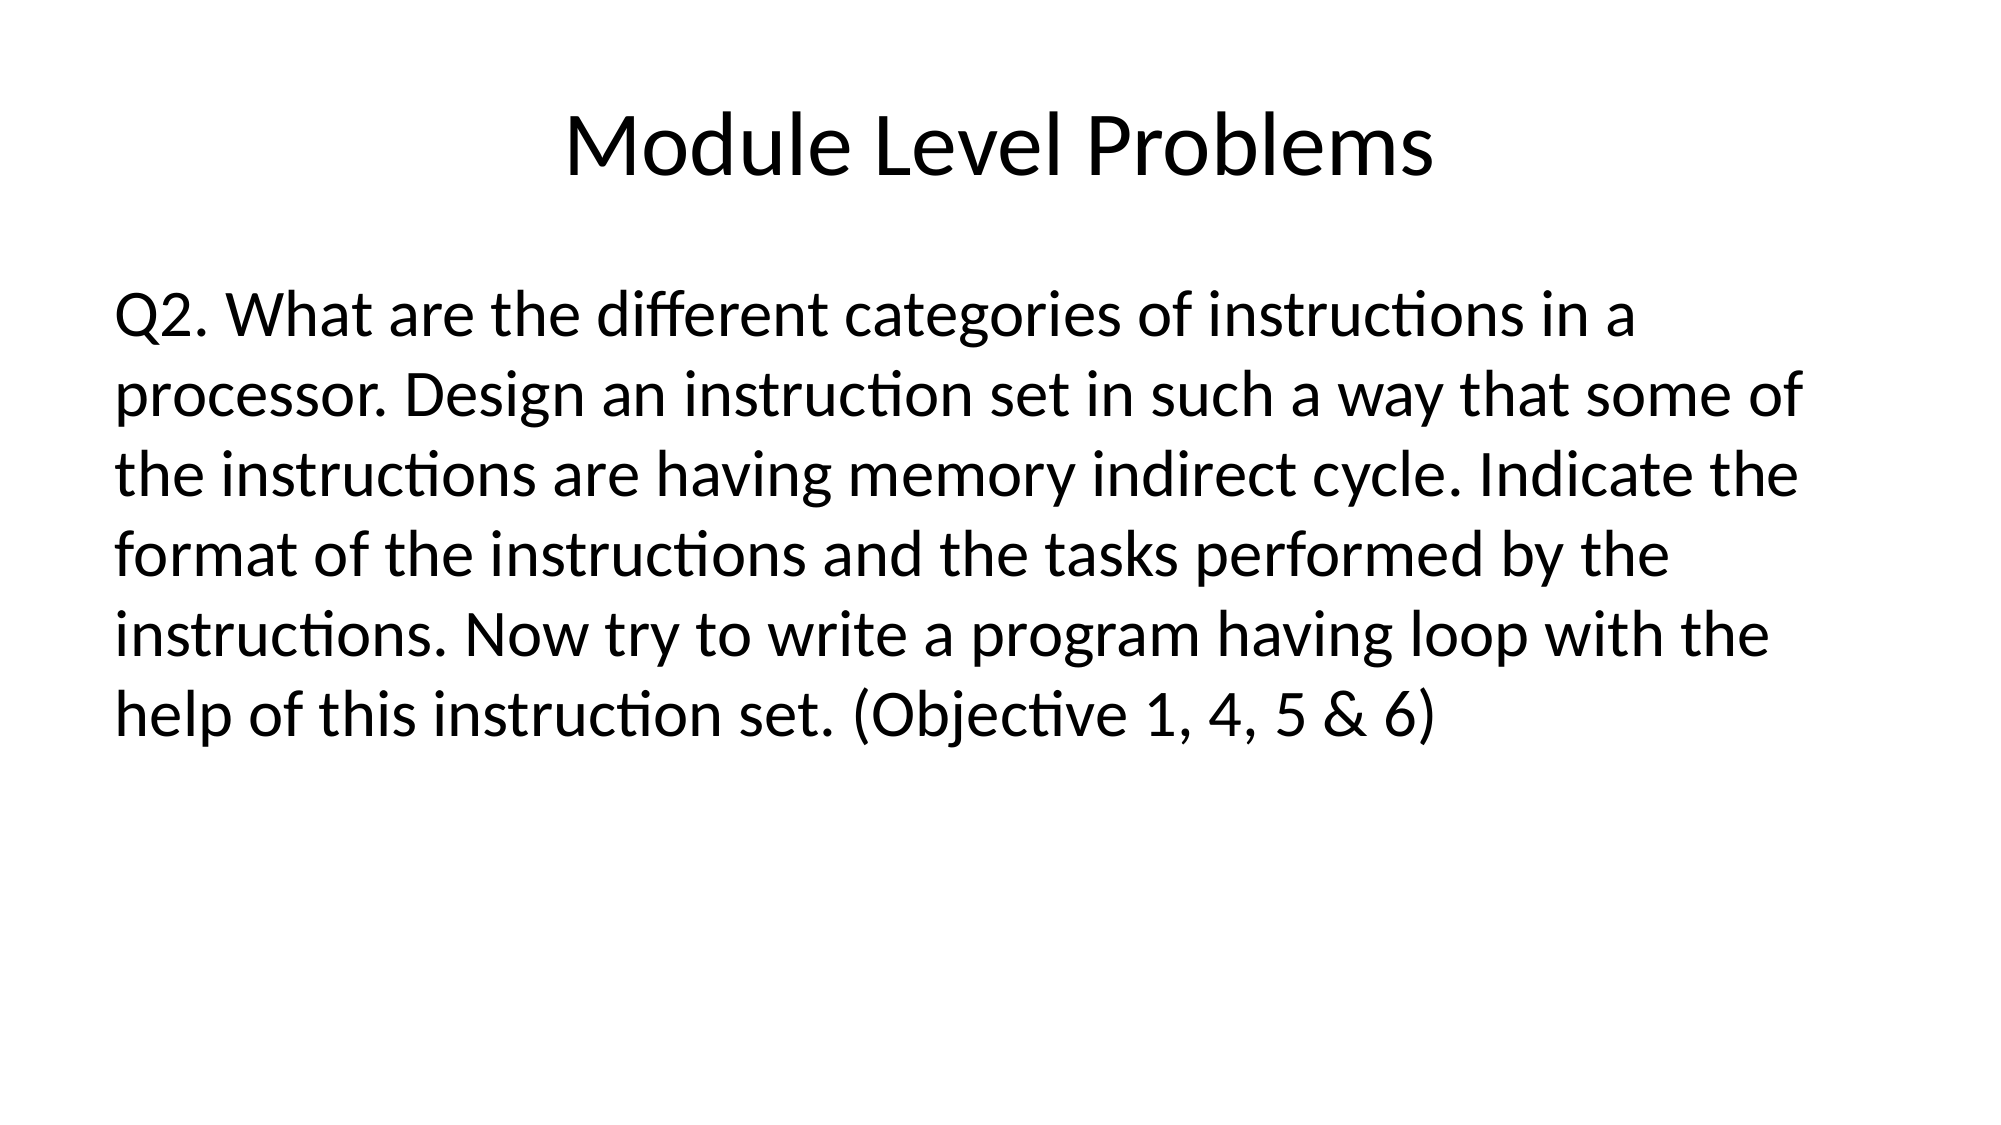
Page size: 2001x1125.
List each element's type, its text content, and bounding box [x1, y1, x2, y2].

title Module Level Problems [99, 45, 1900, 233]
list Q2. What are the different categories of instructions in a processor. Design an instruction set in such a way that some of the instructions are having memory indirect cycle. Indicate the format of the instructions and the tasks performed by the instructions. Now try to write a program having loop with the help of this instruction set. (Objective 1, 4, 5 & 6) [99, 262, 1900, 1005]
